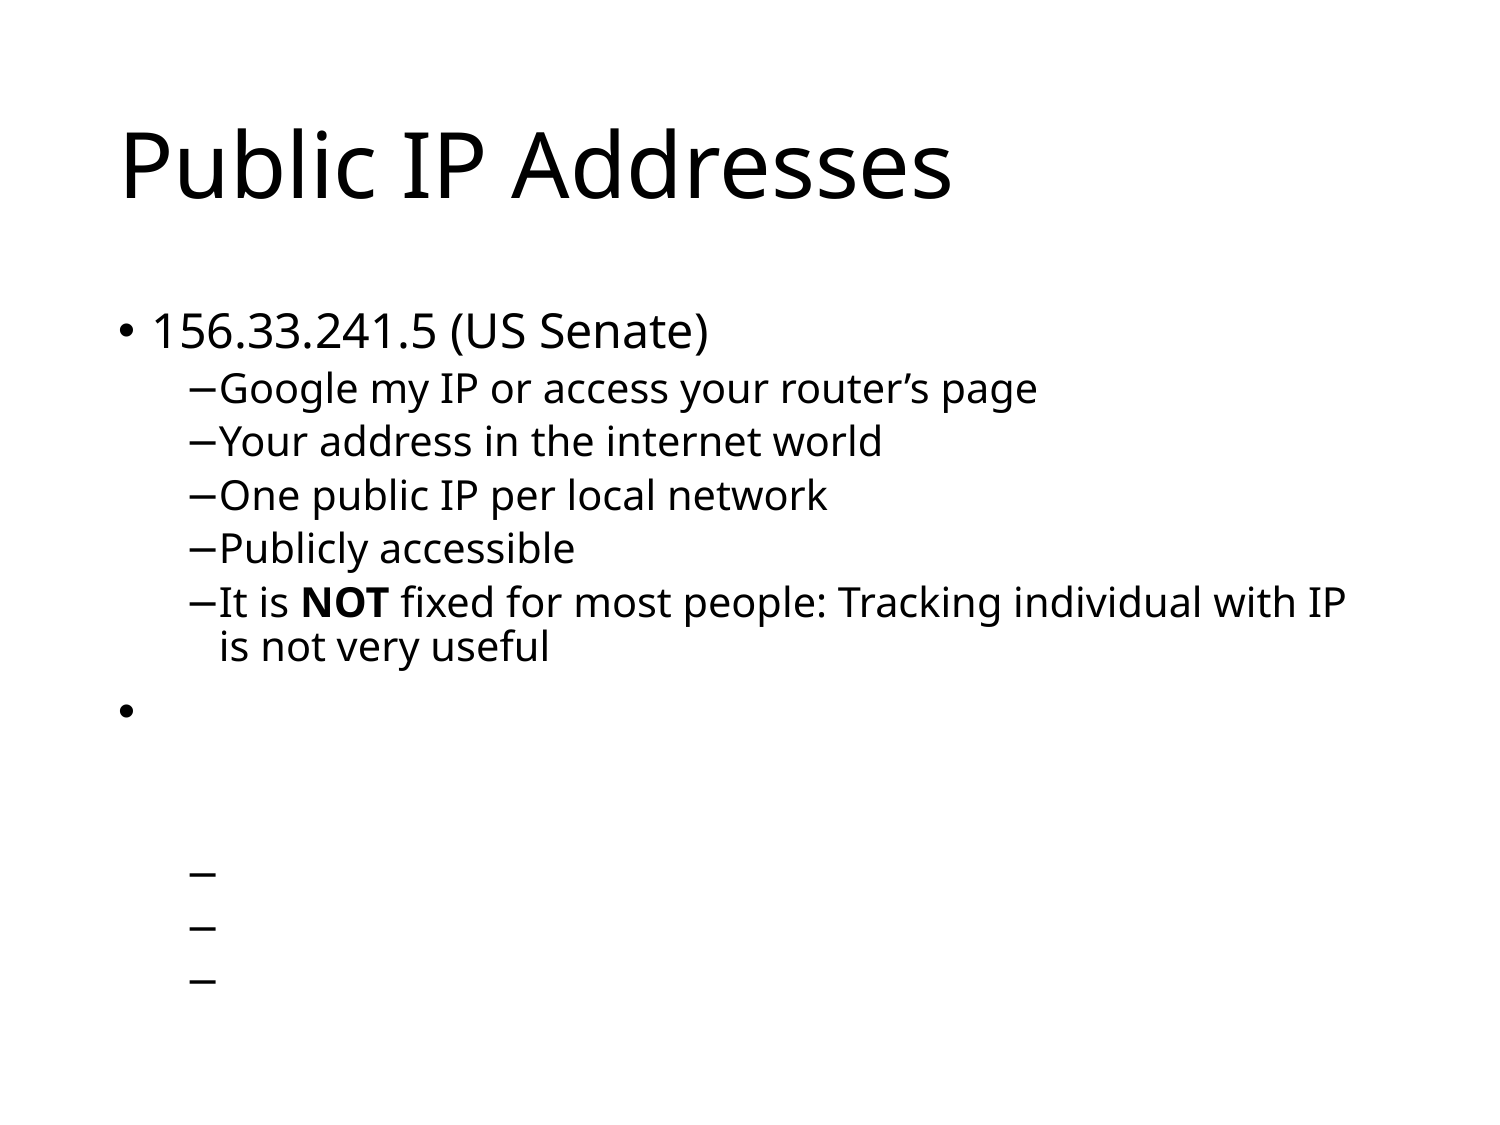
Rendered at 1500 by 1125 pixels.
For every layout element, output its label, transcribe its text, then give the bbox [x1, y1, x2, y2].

list 156.33.241.5 (US Senate) Google my IP or access your router’s page Your address in the internet world One public IP per local network Publicly accessible It is NOT fixed for most people: Tracking individual with IP is not very useful This is not the only way you can be identified online and often not the main way used by Ads (e.g., FB, Amazon, Google) Cookies Devices Common information (scary!) [103, 299, 1397, 1014]
title Public IP Addresses [103, 59, 1397, 278]
